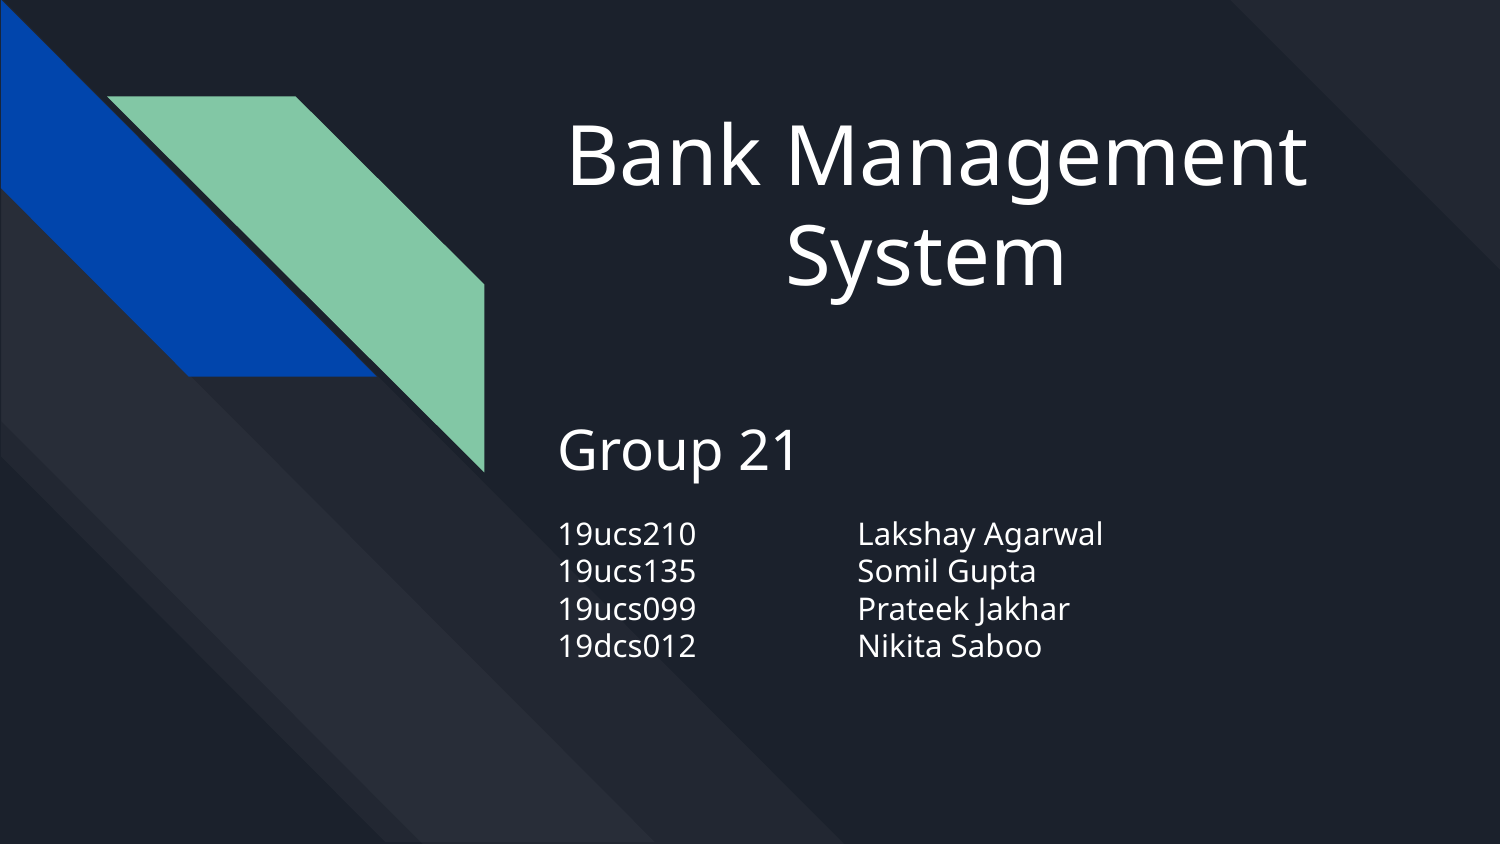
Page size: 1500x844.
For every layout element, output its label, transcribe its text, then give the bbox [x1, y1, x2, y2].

title Bank Management System [494, 86, 1381, 399]
subtitle Group 21 19ucs210 Lakshay Agarwal 19ucs135 Somil Gupta 19ucs099 Prateek Jakhar 19dcs012 Nikita Saboo [542, 398, 1445, 804]
